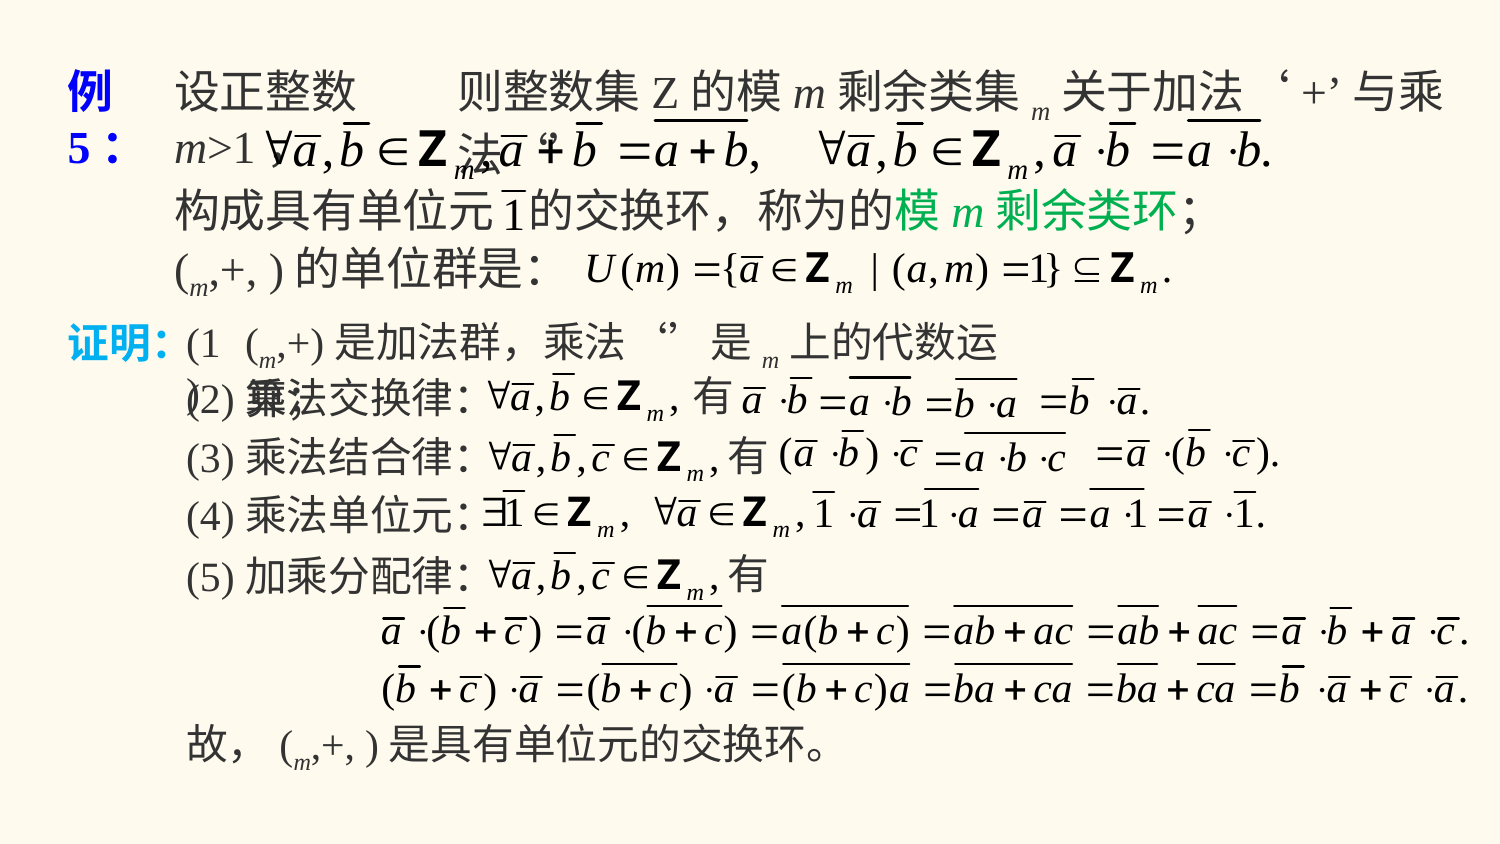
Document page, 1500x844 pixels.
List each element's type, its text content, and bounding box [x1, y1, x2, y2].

text_box (1) [171, 308, 237, 364]
text_box 设正整数m>1， [159, 55, 479, 173]
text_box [584, 245, 1174, 300]
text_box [479, 551, 723, 597]
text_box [376, 598, 1471, 660]
text_box (3)乘法结合律： [171, 423, 474, 489]
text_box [159, 173, 1223, 245]
text_box (4)乘法单位元： [171, 489, 472, 541]
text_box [477, 362, 1152, 422]
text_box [808, 114, 1274, 186]
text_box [478, 496, 1269, 544]
text_box 有 [727, 552, 786, 597]
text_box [255, 114, 764, 172]
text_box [378, 666, 1470, 718]
text_box (2)乘法交换律： [171, 364, 474, 423]
text_box 证明： [53, 308, 171, 374]
text_box 例5： [53, 55, 159, 181]
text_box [479, 421, 1282, 489]
text_box (5)加乘分配律： [171, 541, 474, 607]
